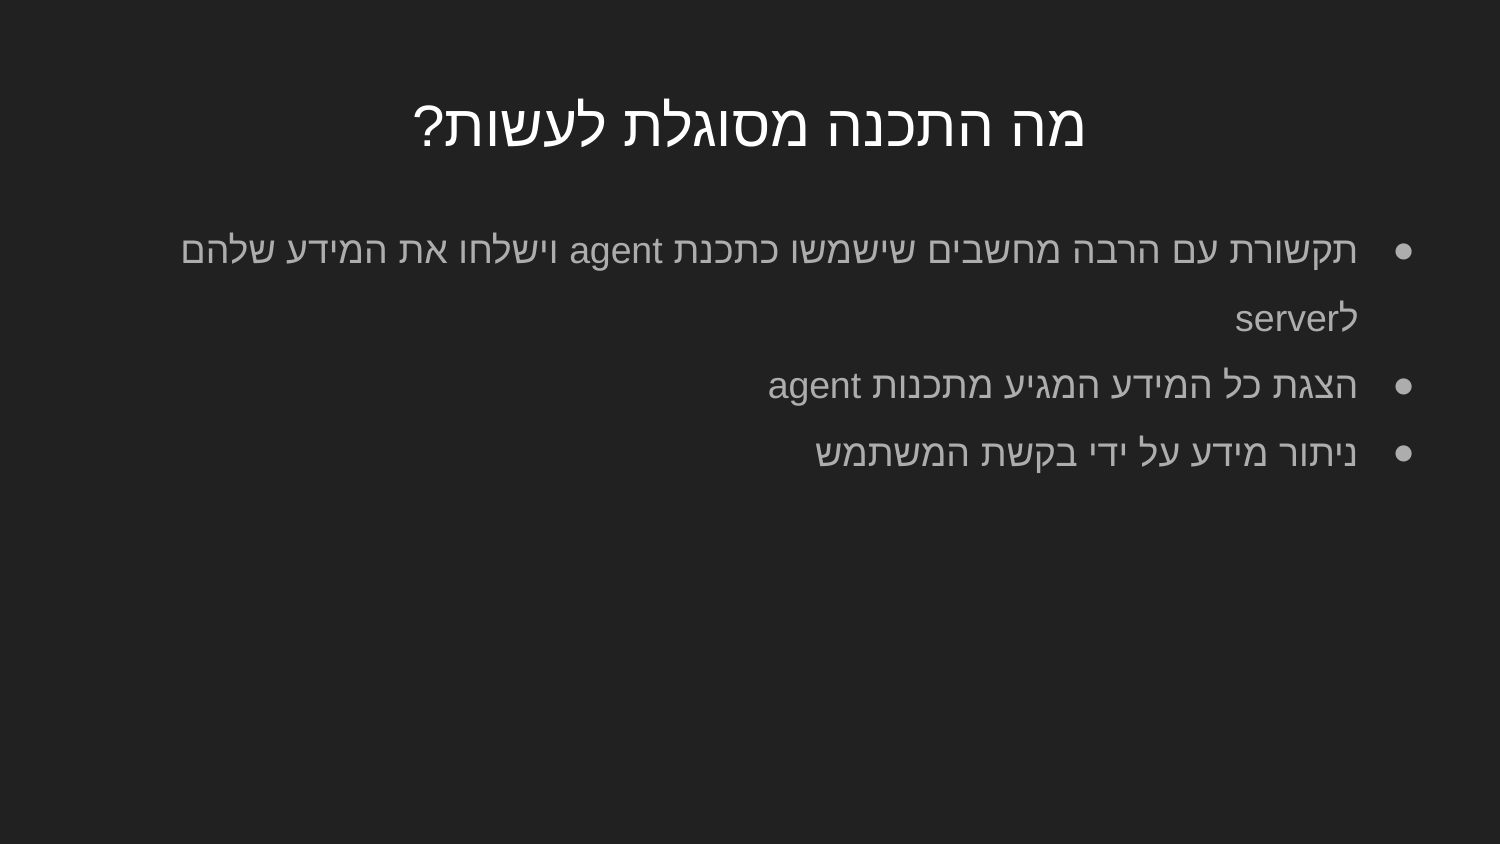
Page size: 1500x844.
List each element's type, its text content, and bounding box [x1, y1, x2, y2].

title מה התכנה מסוגלת לעשות? [51, 72, 1449, 167]
list תקשורת עם הרבה מחשבים שישמשו כתכנת agent וישלחו את המידע שלהם לserver הצגת כל המידע המגיע מתכנות agent ניתור מידע על ידי בקשת המשתמש [51, 189, 1449, 750]
